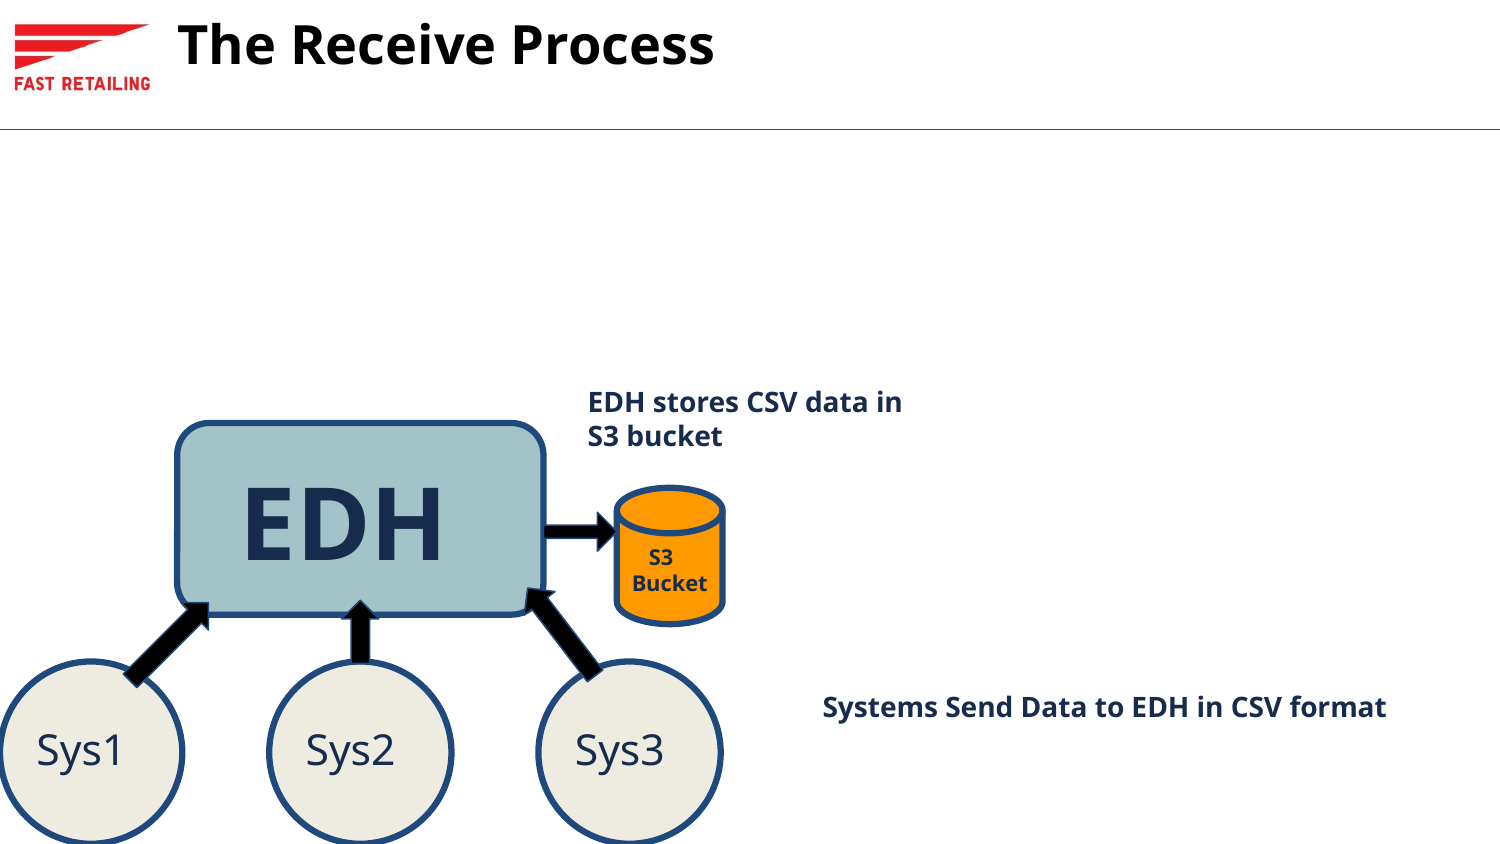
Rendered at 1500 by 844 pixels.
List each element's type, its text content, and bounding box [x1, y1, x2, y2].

text_box [524, 588, 603, 682]
text_box [543, 512, 616, 552]
title The Receive Process [177, 10, 1045, 152]
text_box [341, 600, 379, 664]
picture [9, 20, 154, 95]
text_box EDH [224, 444, 526, 556]
text_box [538, 661, 721, 844]
text_box [269, 661, 452, 844]
text_box [0, 661, 183, 844]
text_box Sys3 [559, 707, 700, 798]
text_box Systems Send Data to EDH in CSV format [807, 674, 1424, 798]
text_box Sys1 [21, 707, 161, 798]
text_box S3 Bucket [616, 528, 736, 609]
text_box [123, 602, 209, 688]
text_box [177, 422, 544, 615]
text_box [616, 487, 723, 528]
text_box Sys2 [290, 707, 431, 798]
text_box EDH stores CSV data in S3 bucket [572, 369, 939, 476]
text_box [619, 609, 720, 625]
